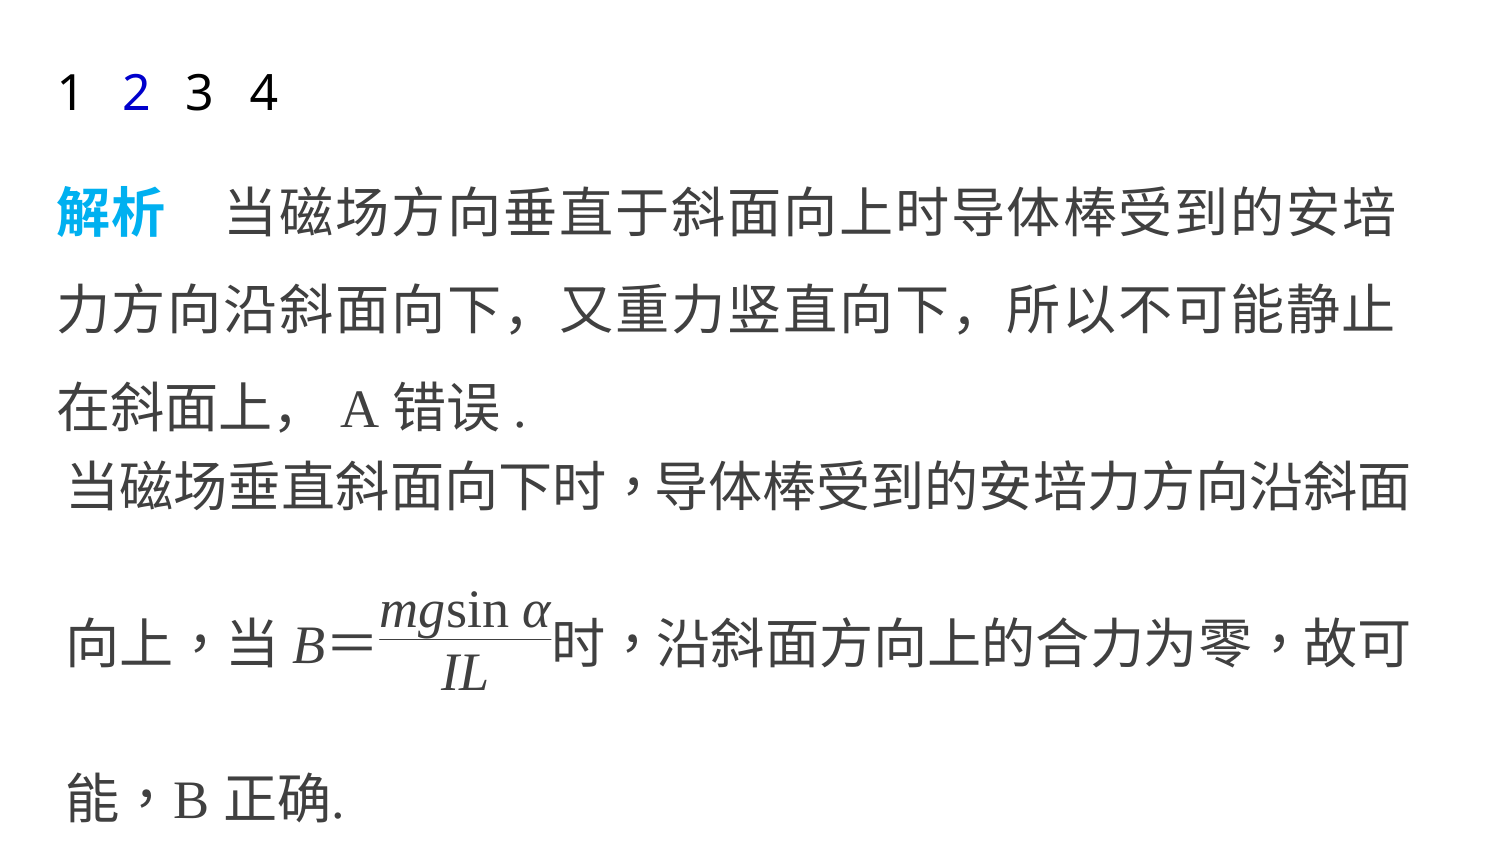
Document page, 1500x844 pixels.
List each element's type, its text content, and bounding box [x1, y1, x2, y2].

text_box 解析 当磁场方向垂直于斜面向上时导体棒受到的安培力方向沿斜面向下，又重力竖直向下，所以不可能静止在斜面上，A错误. [41, 138, 1412, 446]
text_box 2 [105, 54, 162, 127]
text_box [64, 438, 1412, 844]
text_box 1 [39, 54, 97, 127]
text_box 3 [168, 54, 225, 127]
text_box 4 [232, 54, 290, 127]
